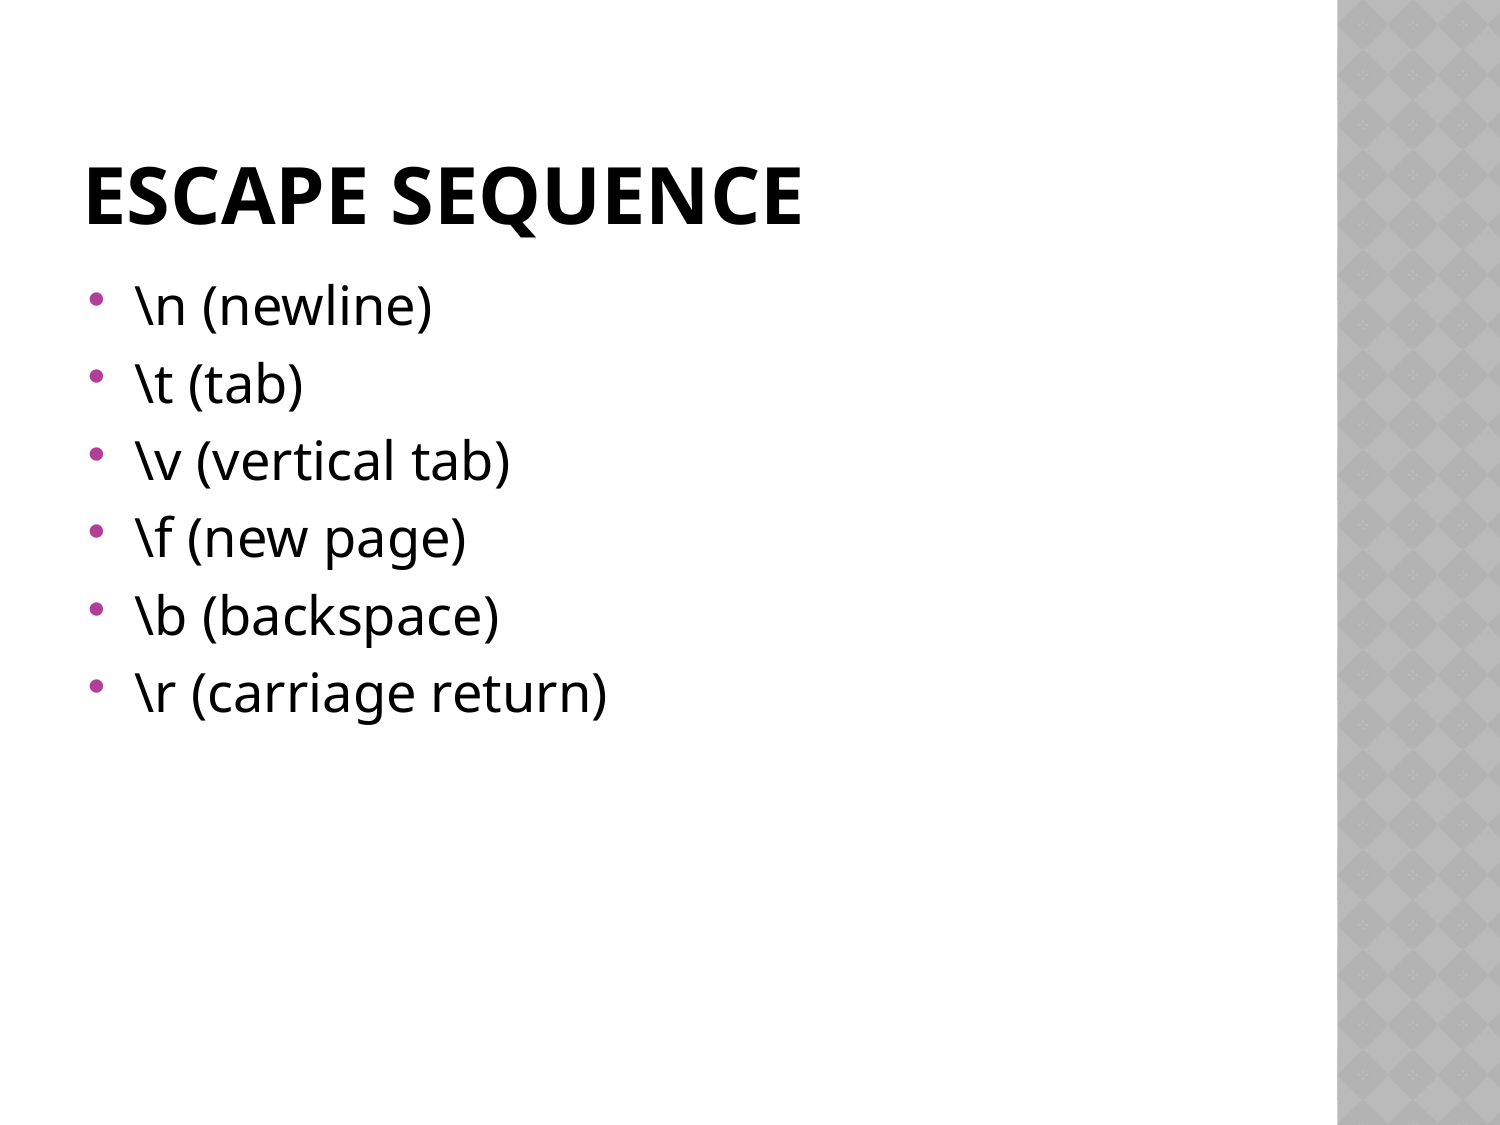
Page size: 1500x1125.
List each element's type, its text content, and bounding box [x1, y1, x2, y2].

list \n (newline) \t (tab) \v (vertical tab) \f (new page) \b (backspace) \r (carriage return) [75, 264, 1263, 1059]
title Escape sequence [75, 52, 1263, 240]
